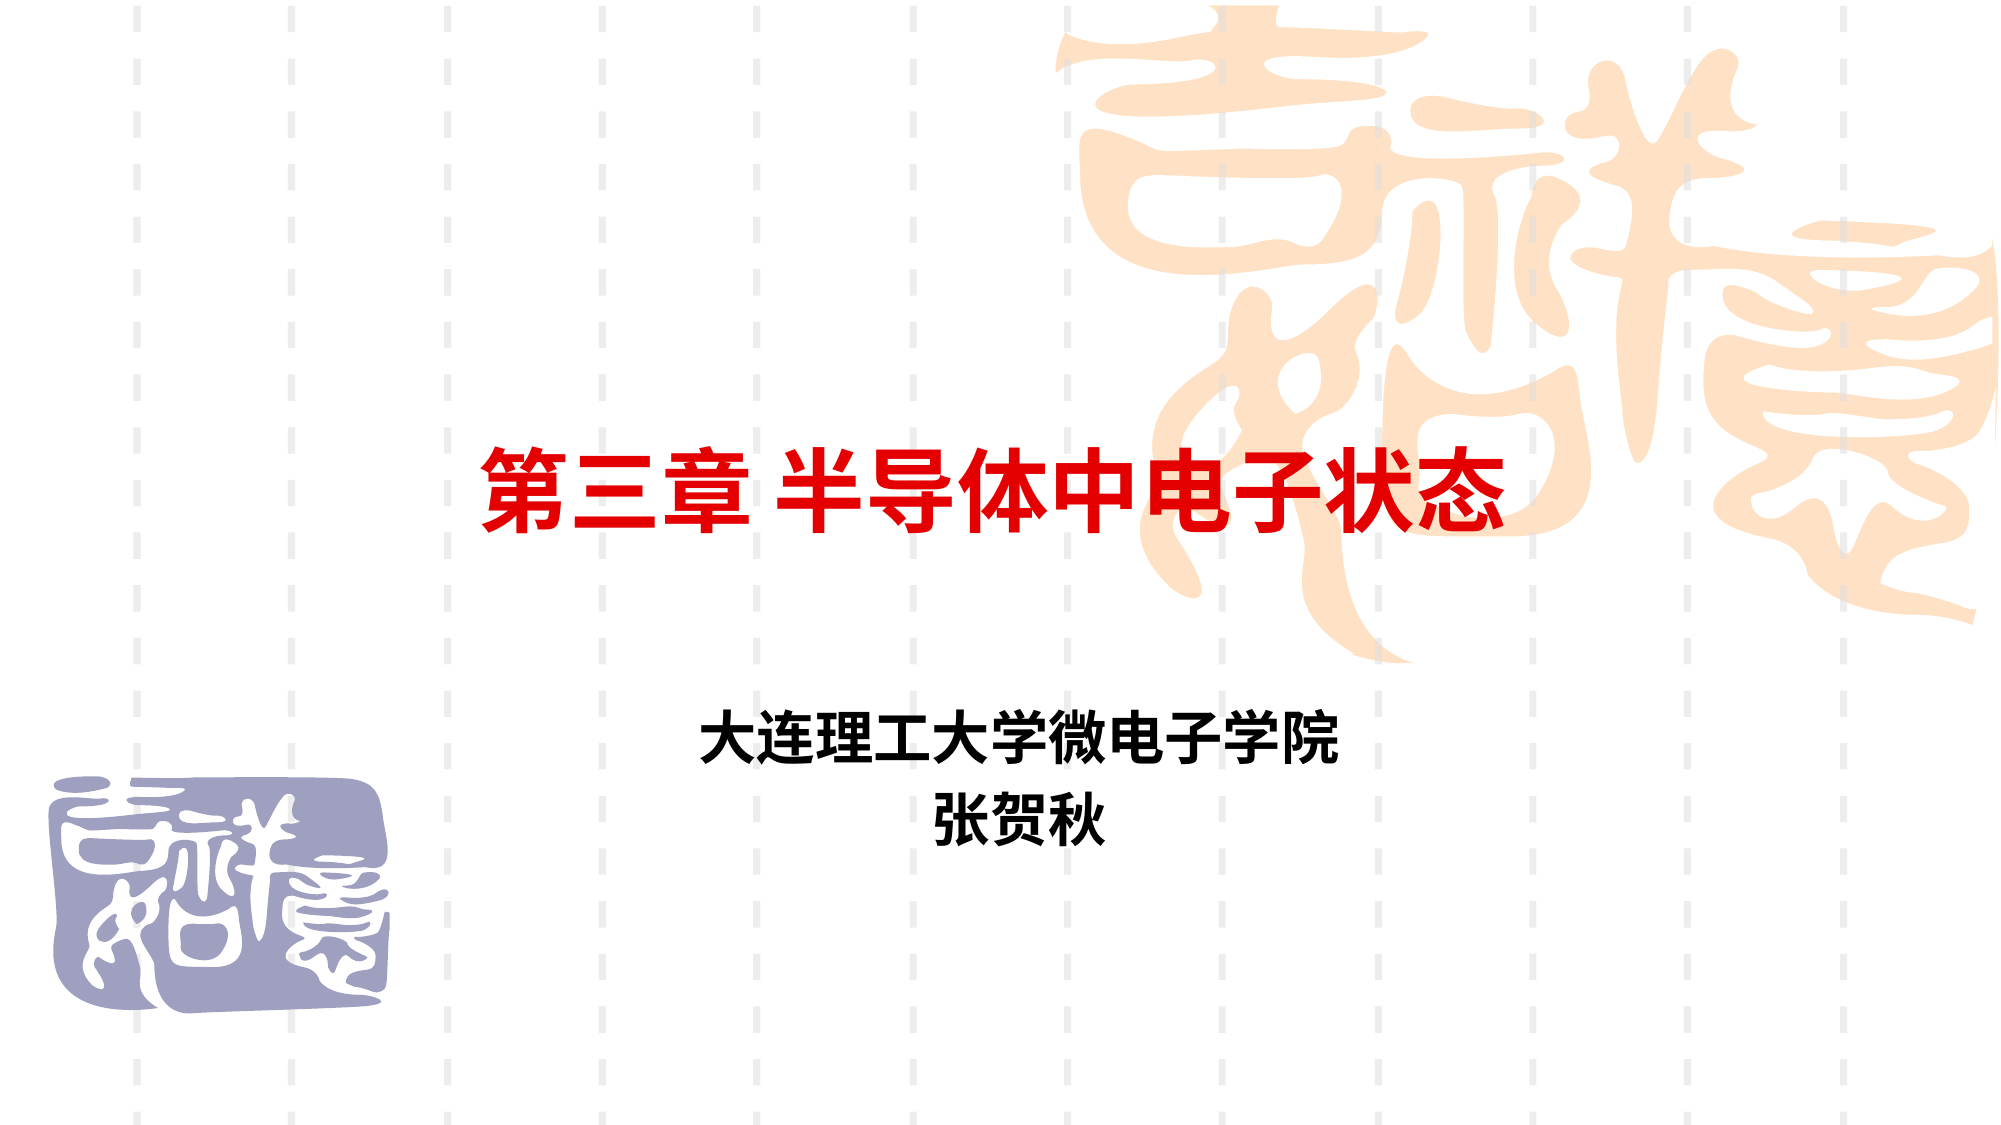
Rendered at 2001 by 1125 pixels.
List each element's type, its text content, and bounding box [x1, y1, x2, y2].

subtitle 大连理工大学微电子学院 张贺秋 [494, 693, 1545, 982]
title 第三章 半导体中电子状态 [355, 394, 1631, 582]
